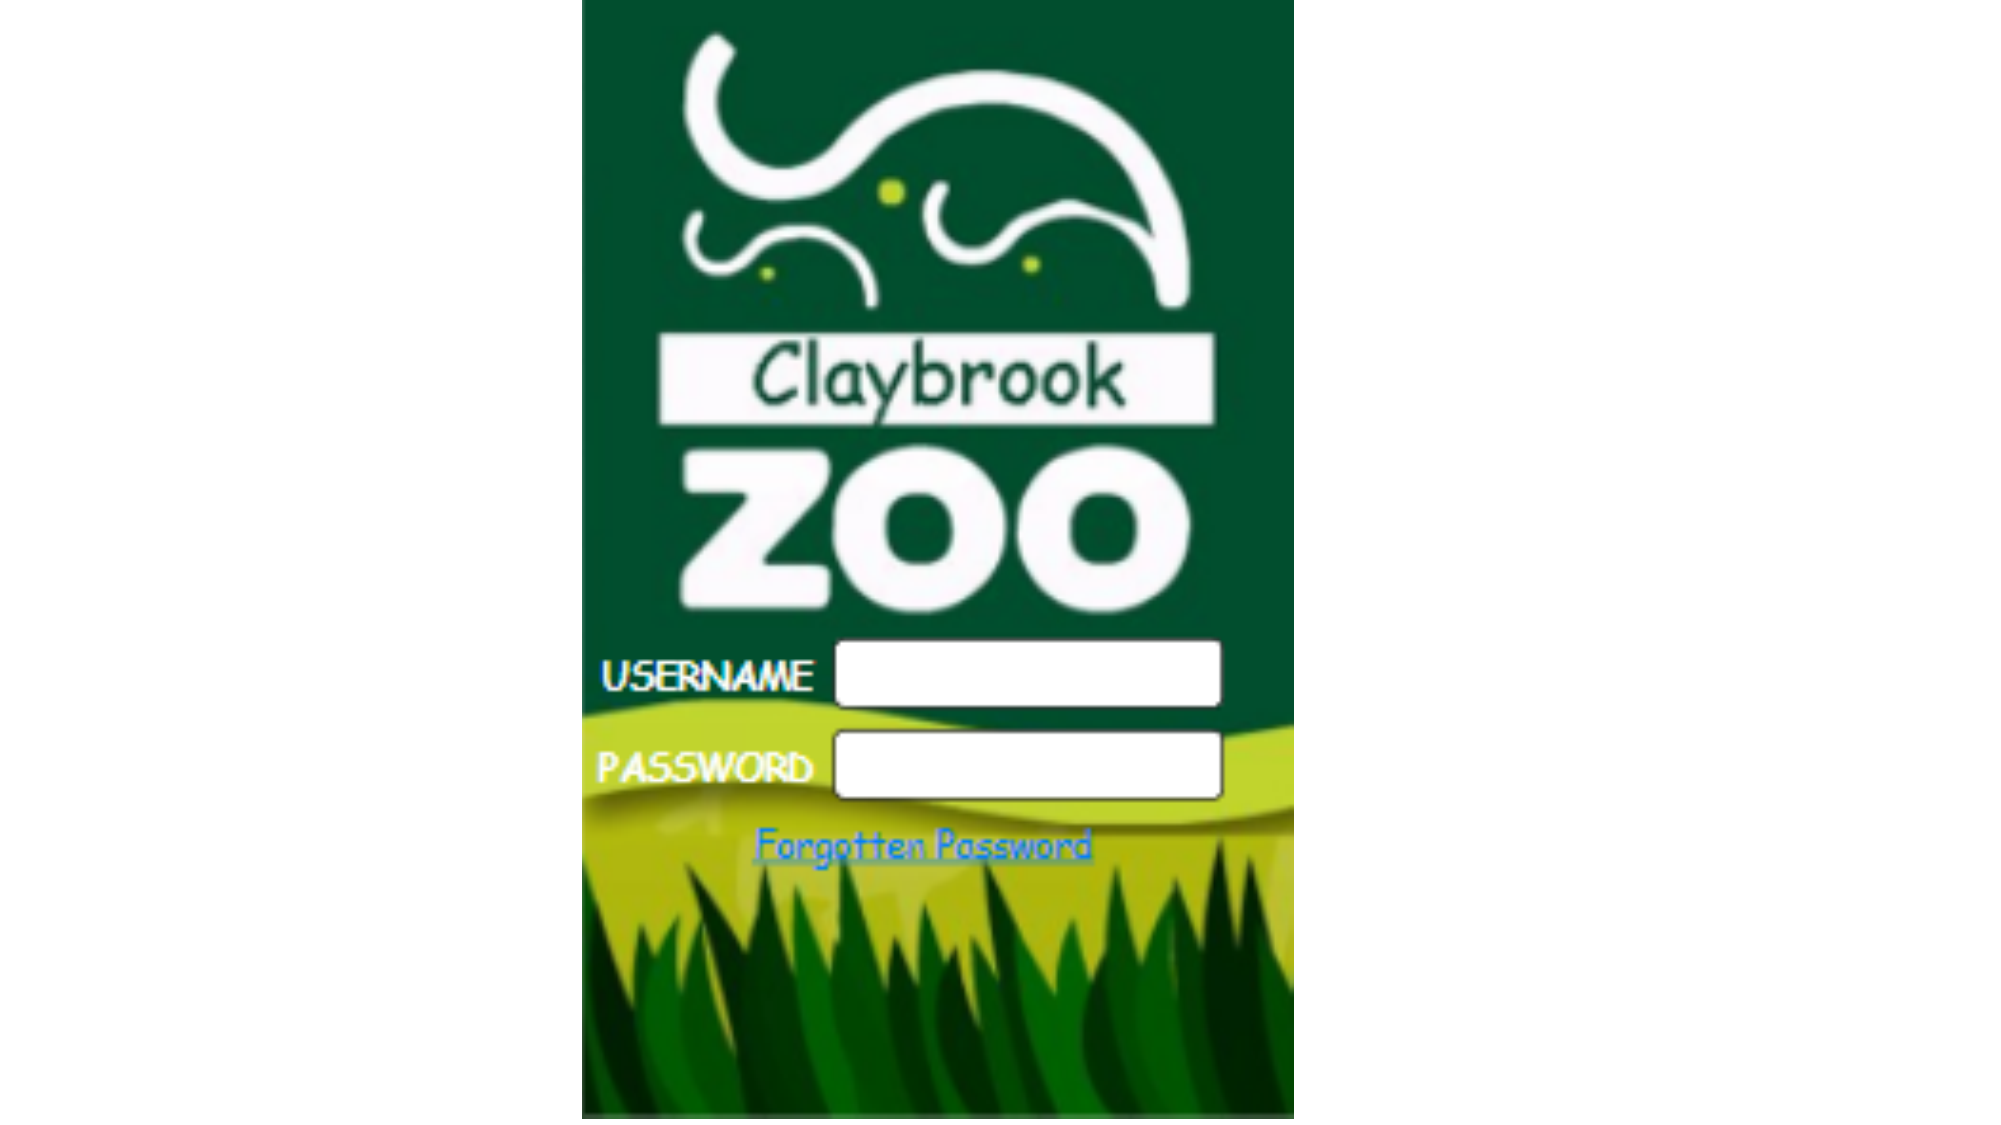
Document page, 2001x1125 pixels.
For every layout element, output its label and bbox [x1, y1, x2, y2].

picture [582, 0, 1295, 1119]
